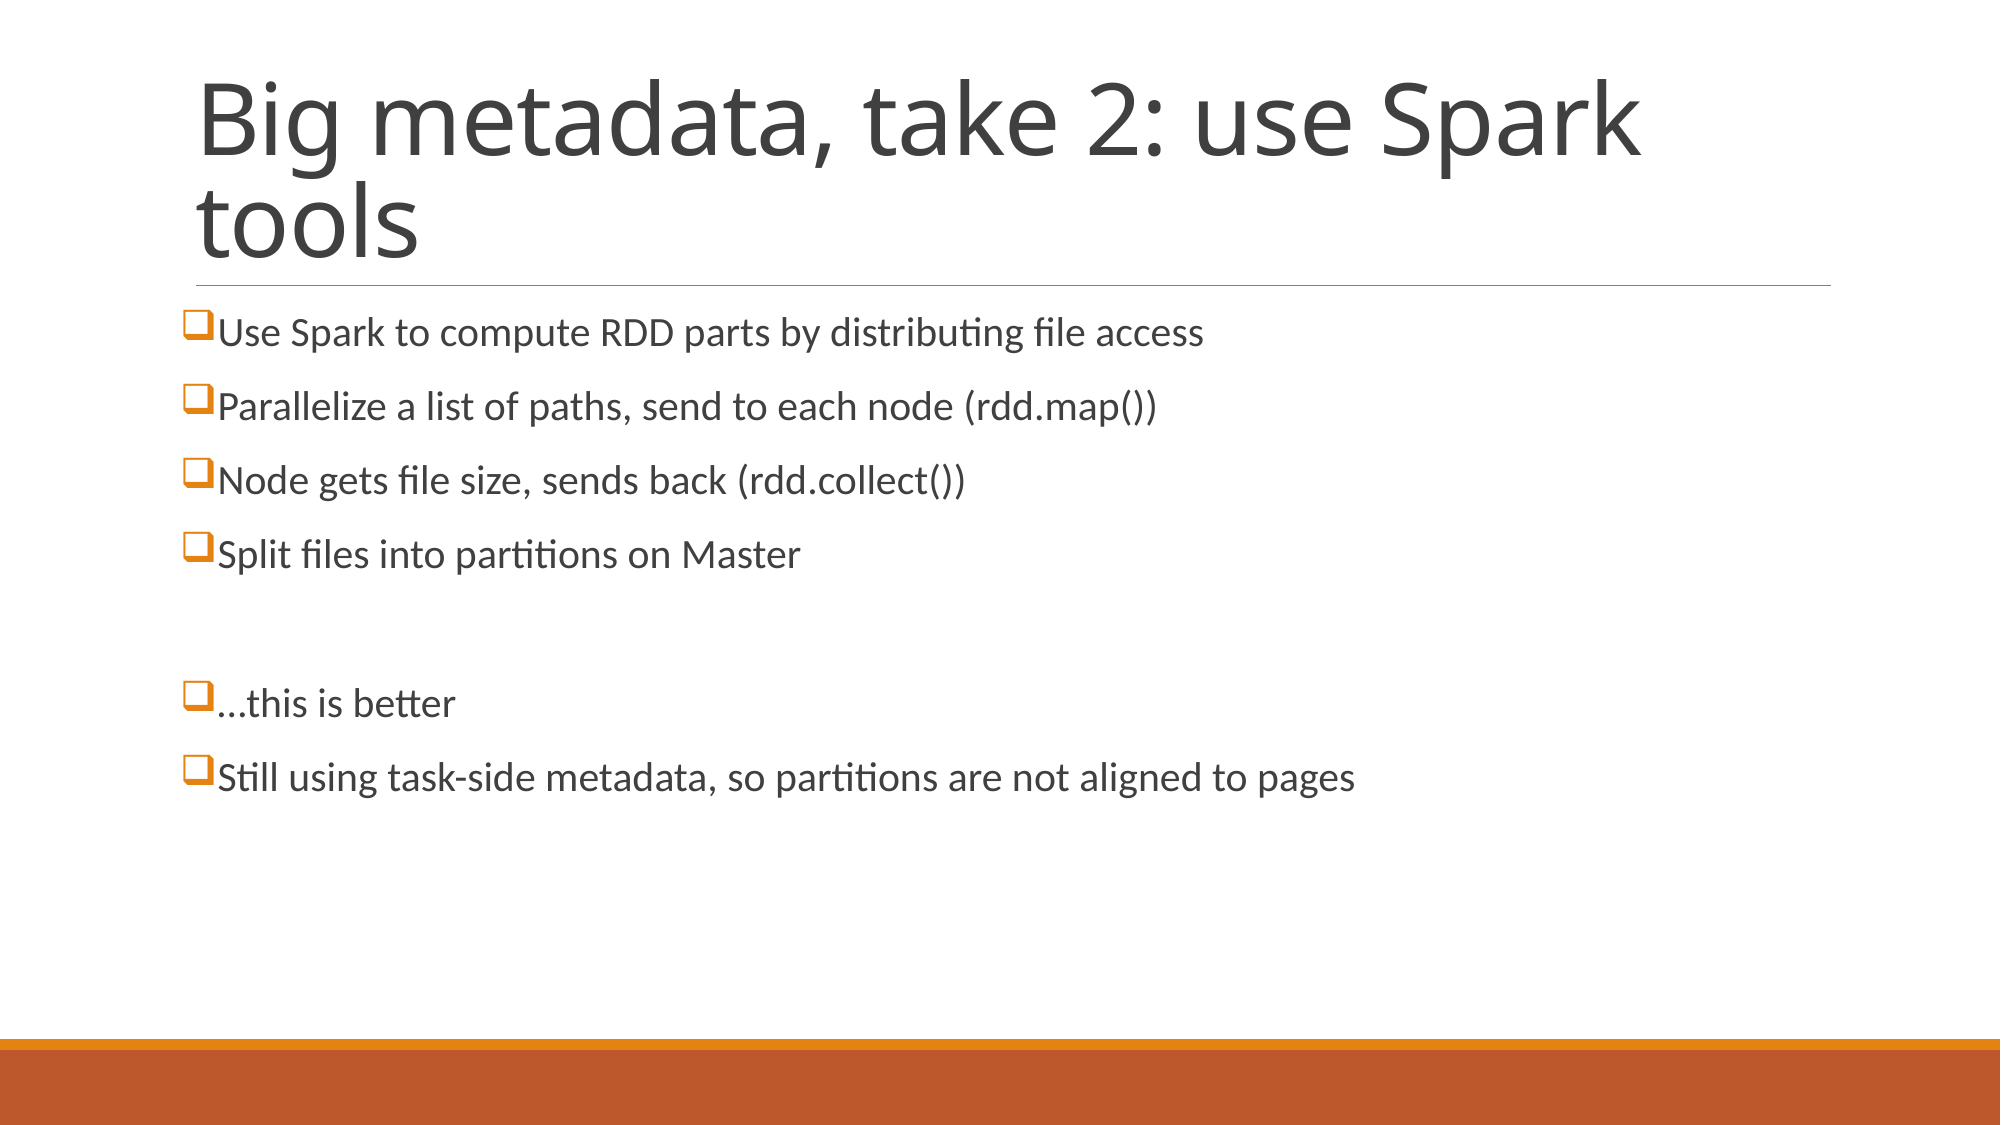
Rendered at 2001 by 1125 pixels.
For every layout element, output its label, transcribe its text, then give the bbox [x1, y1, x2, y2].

title Big metadata, take 2: use Spark tools [180, 47, 1830, 285]
list Use Spark to compute RDD parts by distributing file access Parallelize a list of paths, send to each node (rdd.map()) Node gets file size, sends back (rdd.collect()) Split files into partitions on Master …this is better Still using task-side metadata, so partitions are not aligned to pages [180, 302, 1830, 963]
